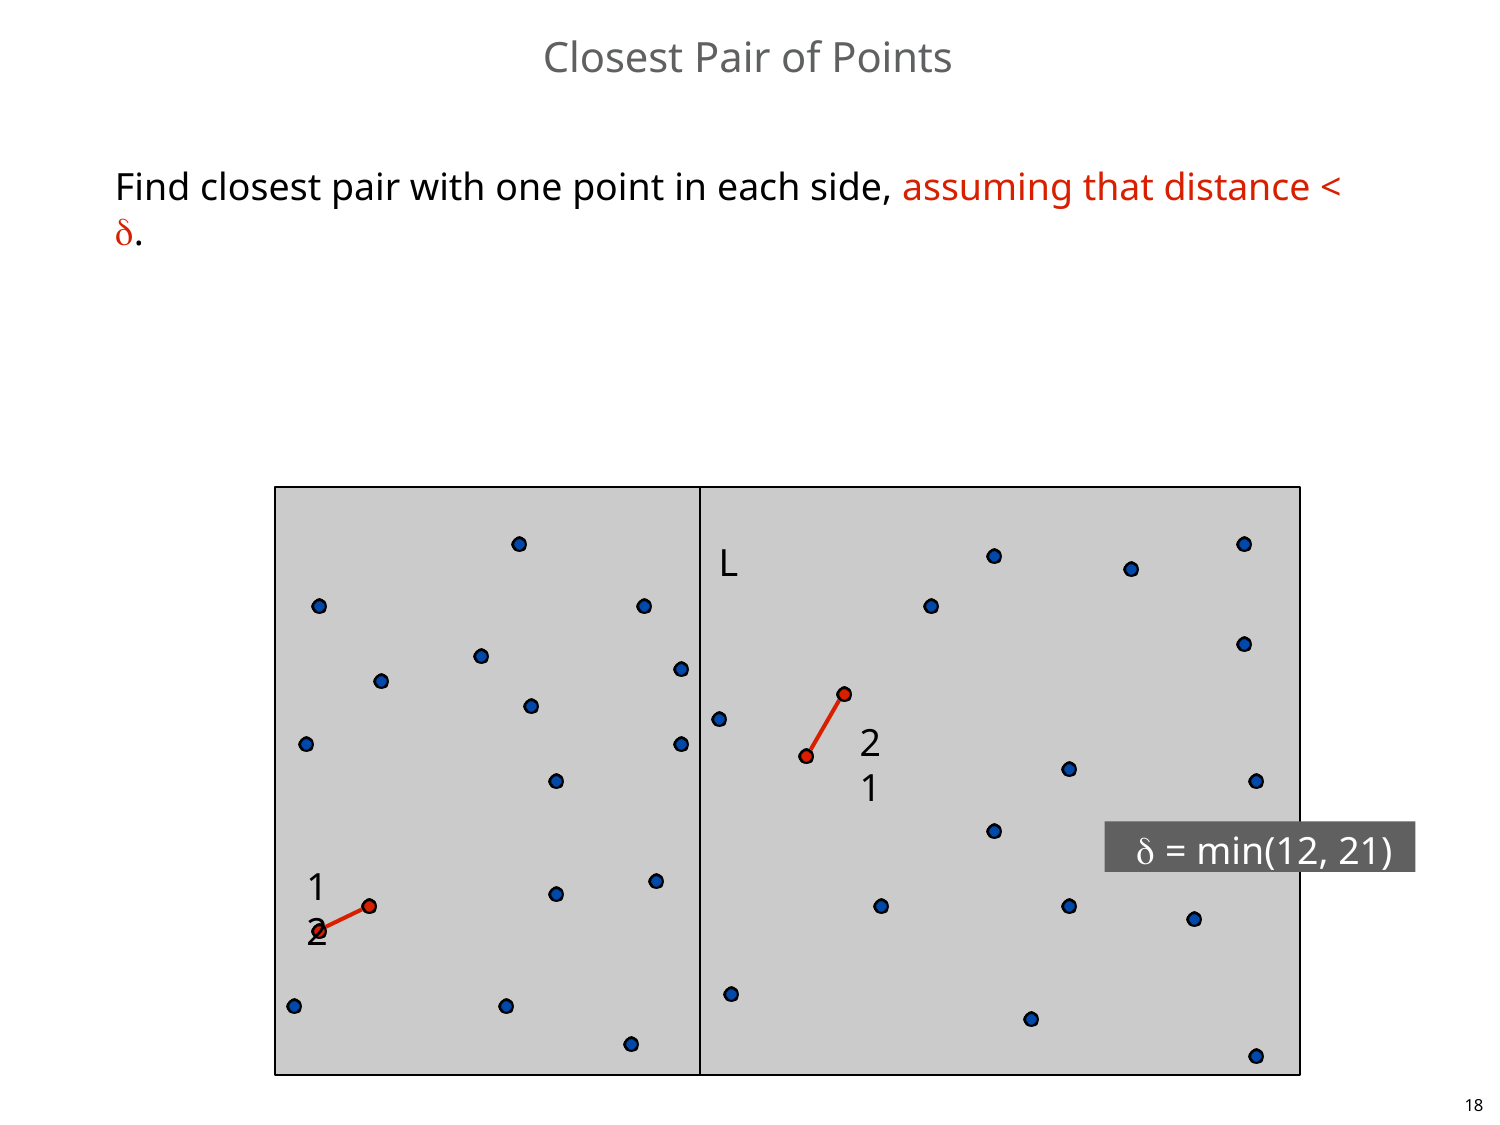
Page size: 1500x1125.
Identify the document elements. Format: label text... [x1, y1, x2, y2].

text_box Find closest pair with one point in each side, assuming that distance < . [112, 160, 1366, 253]
title Closest Pair of Points [540, 28, 959, 160]
text_box  = min(12, 21) [1307, 821, 1416, 872]
text_box 18 [1458, 1091, 1492, 1119]
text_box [273, 486, 1302, 1077]
